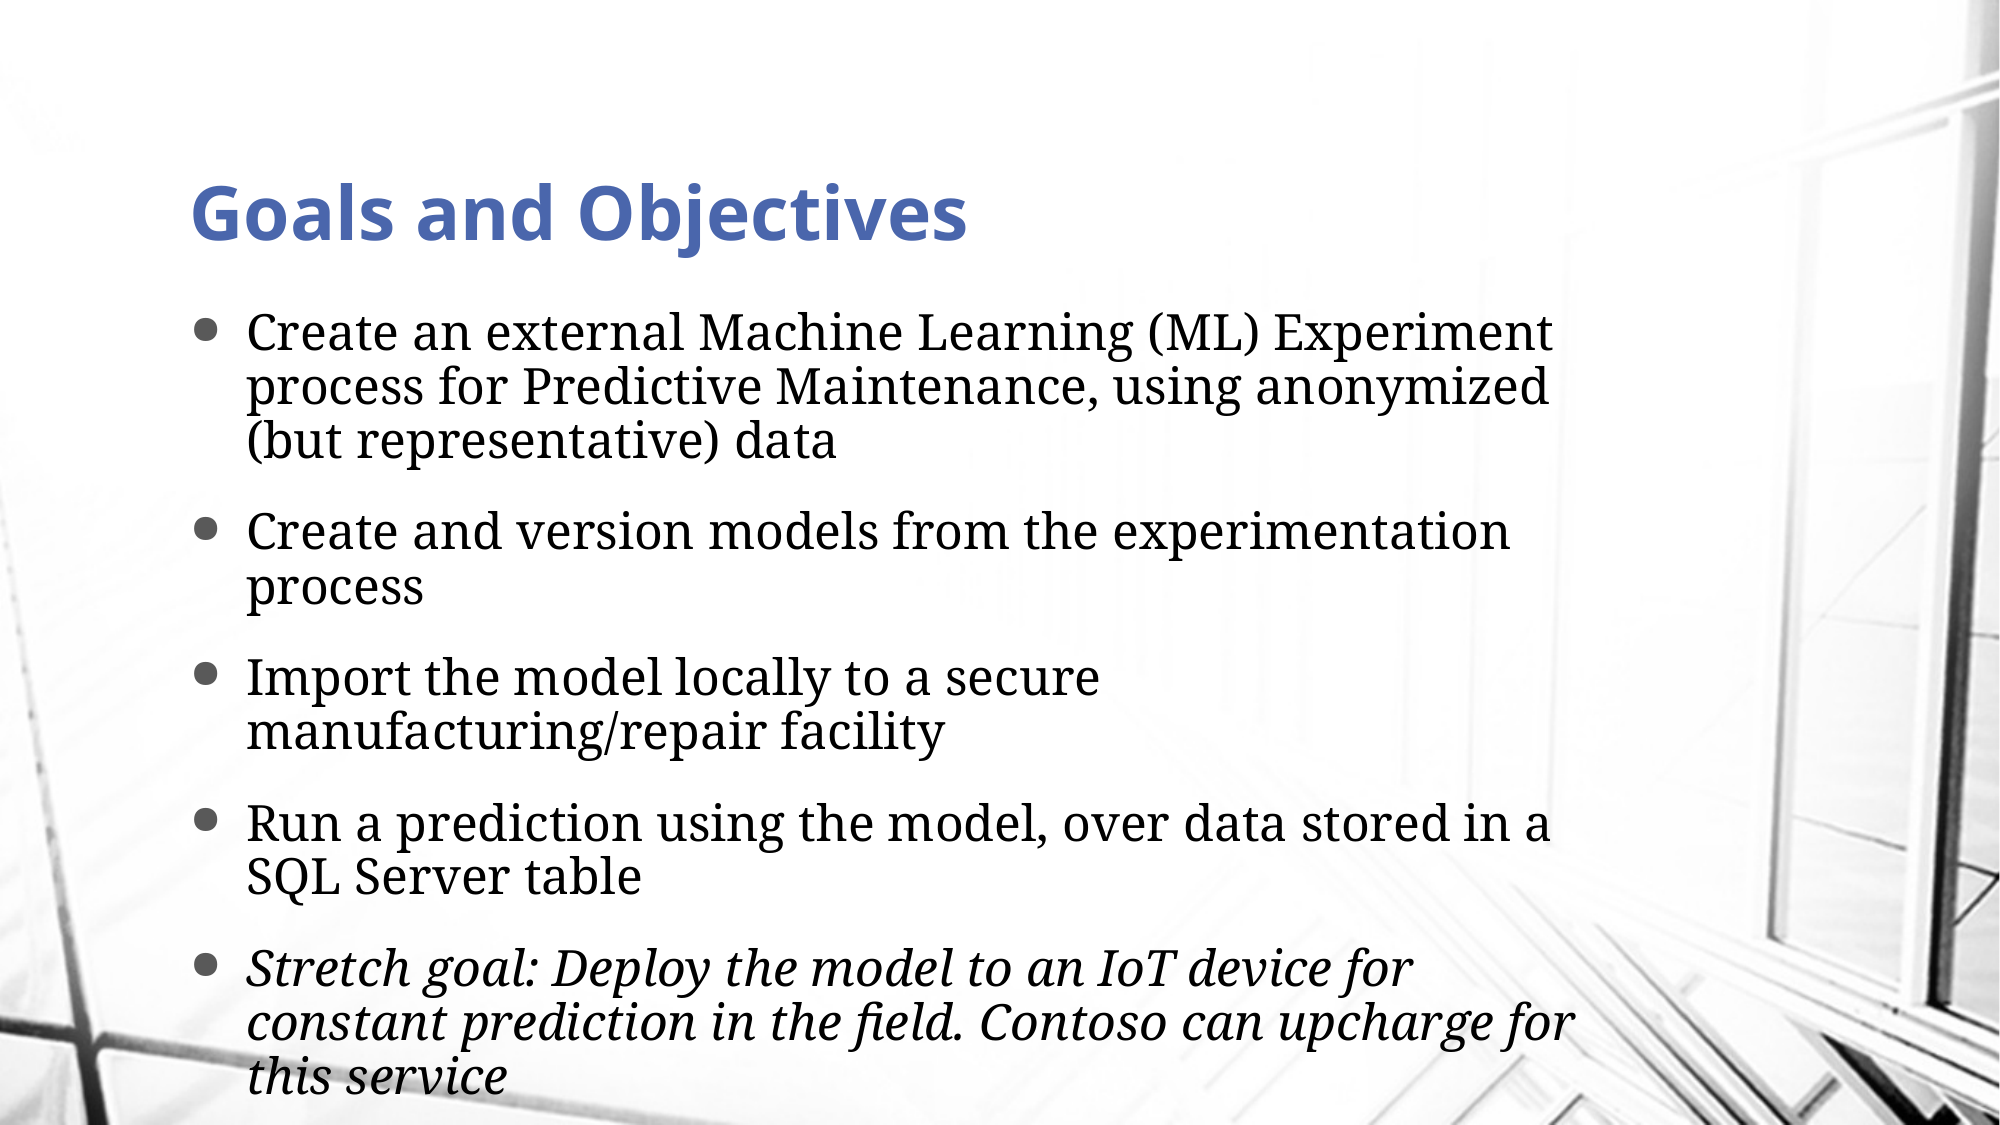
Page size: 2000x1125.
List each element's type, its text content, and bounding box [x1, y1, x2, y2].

title Goals and Objectives [174, 87, 1600, 263]
list Create an external Machine Learning (ML) Experiment process for Predictive Maintenance, using anonymized (but representative) data Create and version models from the experimentation process Import the model locally to a secure manufacturing/repair facility Run a prediction using the model, over data stored in a SQL Server table Stretch goal: Deploy the model to an IoT device for constant prediction in the field. Contoso can upcharge for this service [174, 299, 1600, 1125]
picture [0, 0, 2000, 1125]
